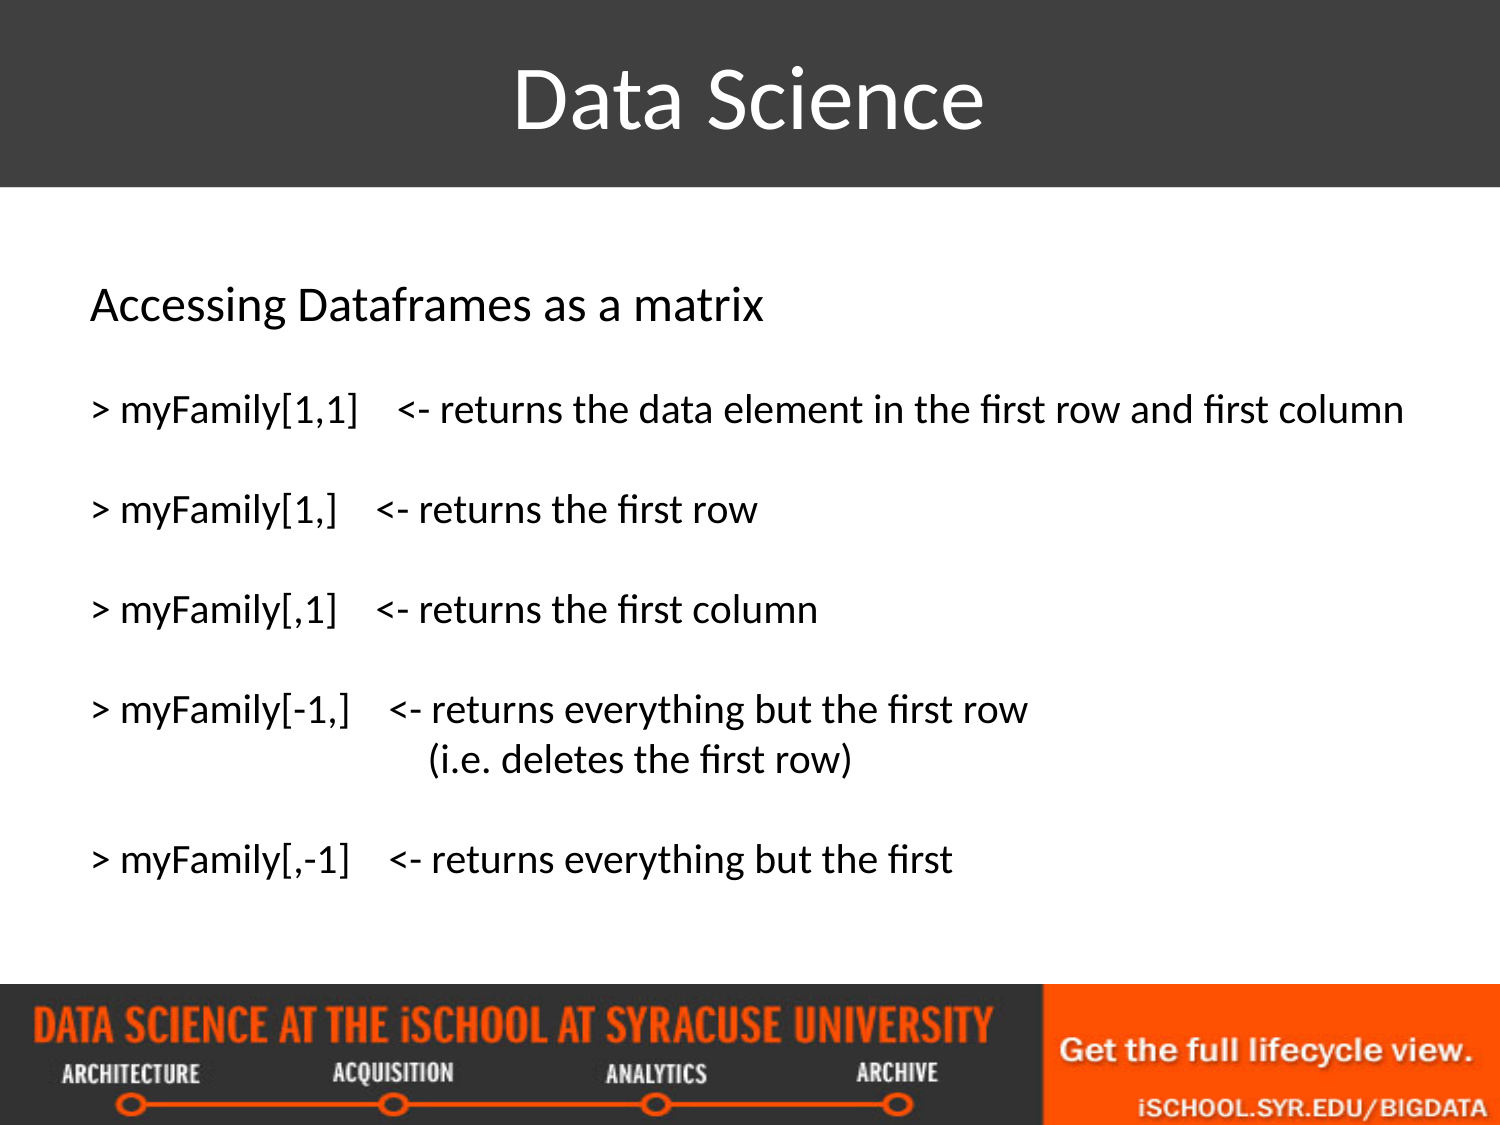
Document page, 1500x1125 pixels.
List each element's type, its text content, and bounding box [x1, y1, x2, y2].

text_box Accessing Dataframes as a matrix > myFamily[1,1] <- returns the data element in the first row and first column > myFamily[1,] <- returns the first row > myFamily[,1] <- returns the first column > myFamily[-1,] <- returns everything but the first row (i.e. deletes the first row) > myFamily[,-1] <- returns everything but the first [74, 263, 1438, 939]
title Data Science [0, 0, 1500, 188]
picture [0, 984, 1500, 1125]
